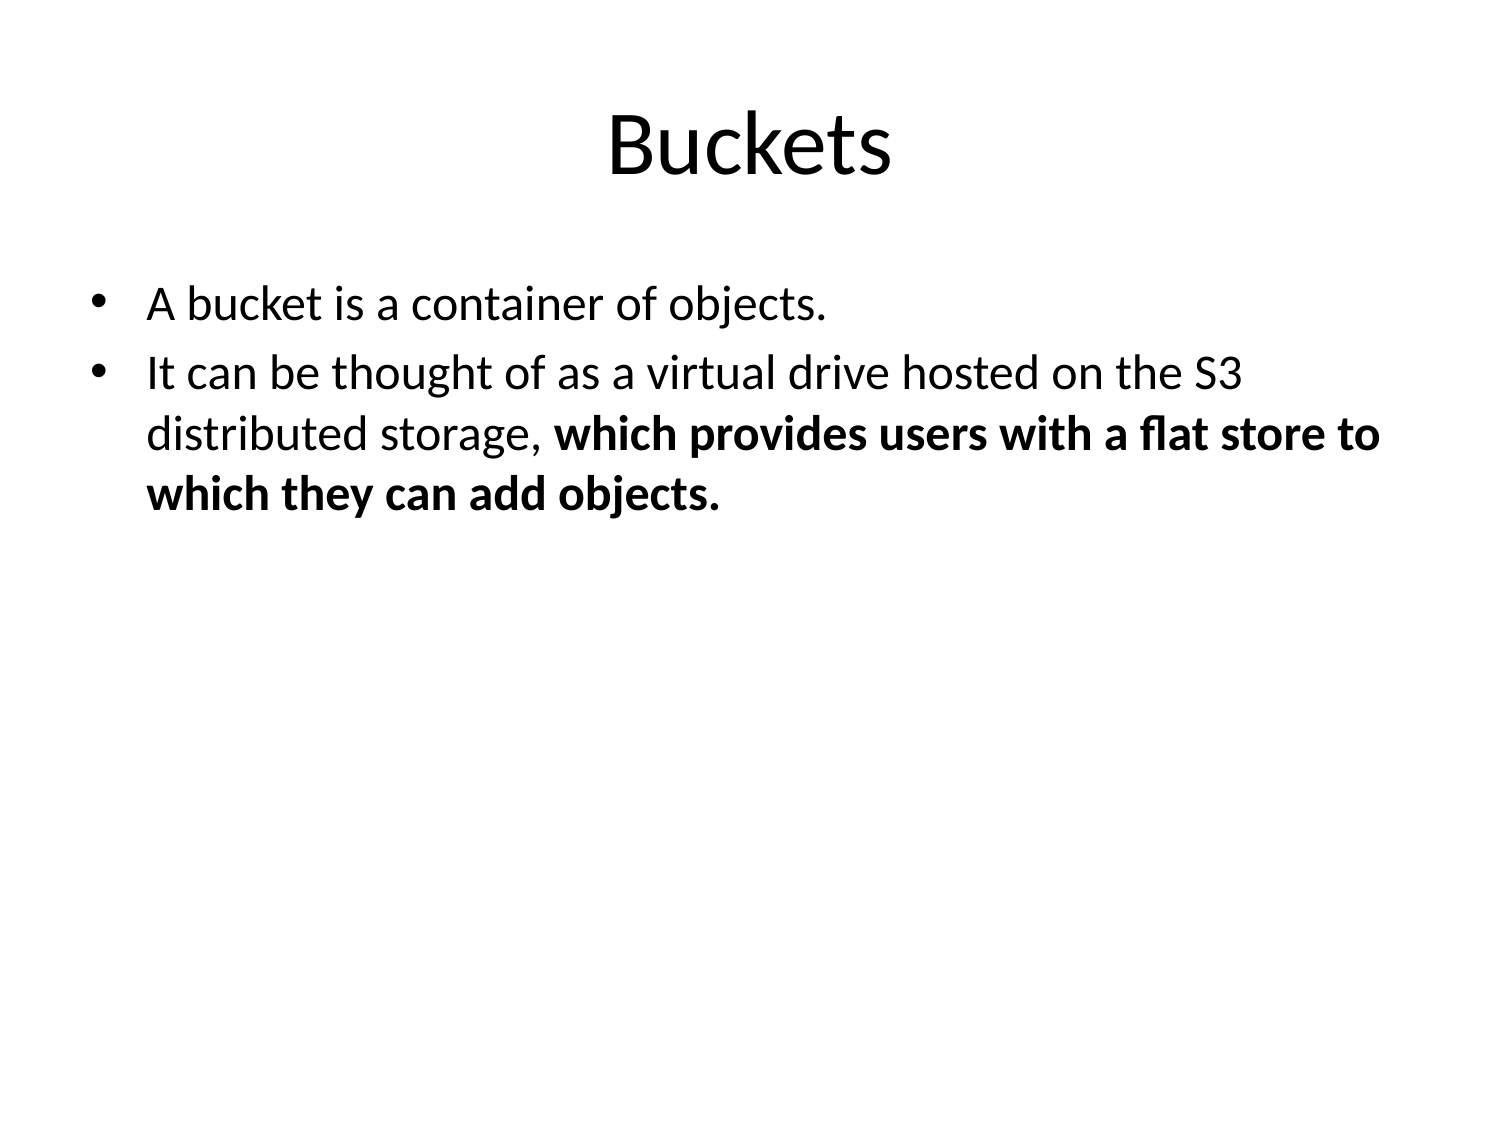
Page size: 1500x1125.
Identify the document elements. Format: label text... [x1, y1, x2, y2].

list A bucket is a container of objects. It can be thought of as a virtual drive hosted on the S3 distributed storage, which provides users with a flat store to which they can add objects. [75, 262, 1425, 1005]
title Buckets [75, 44, 1425, 232]
